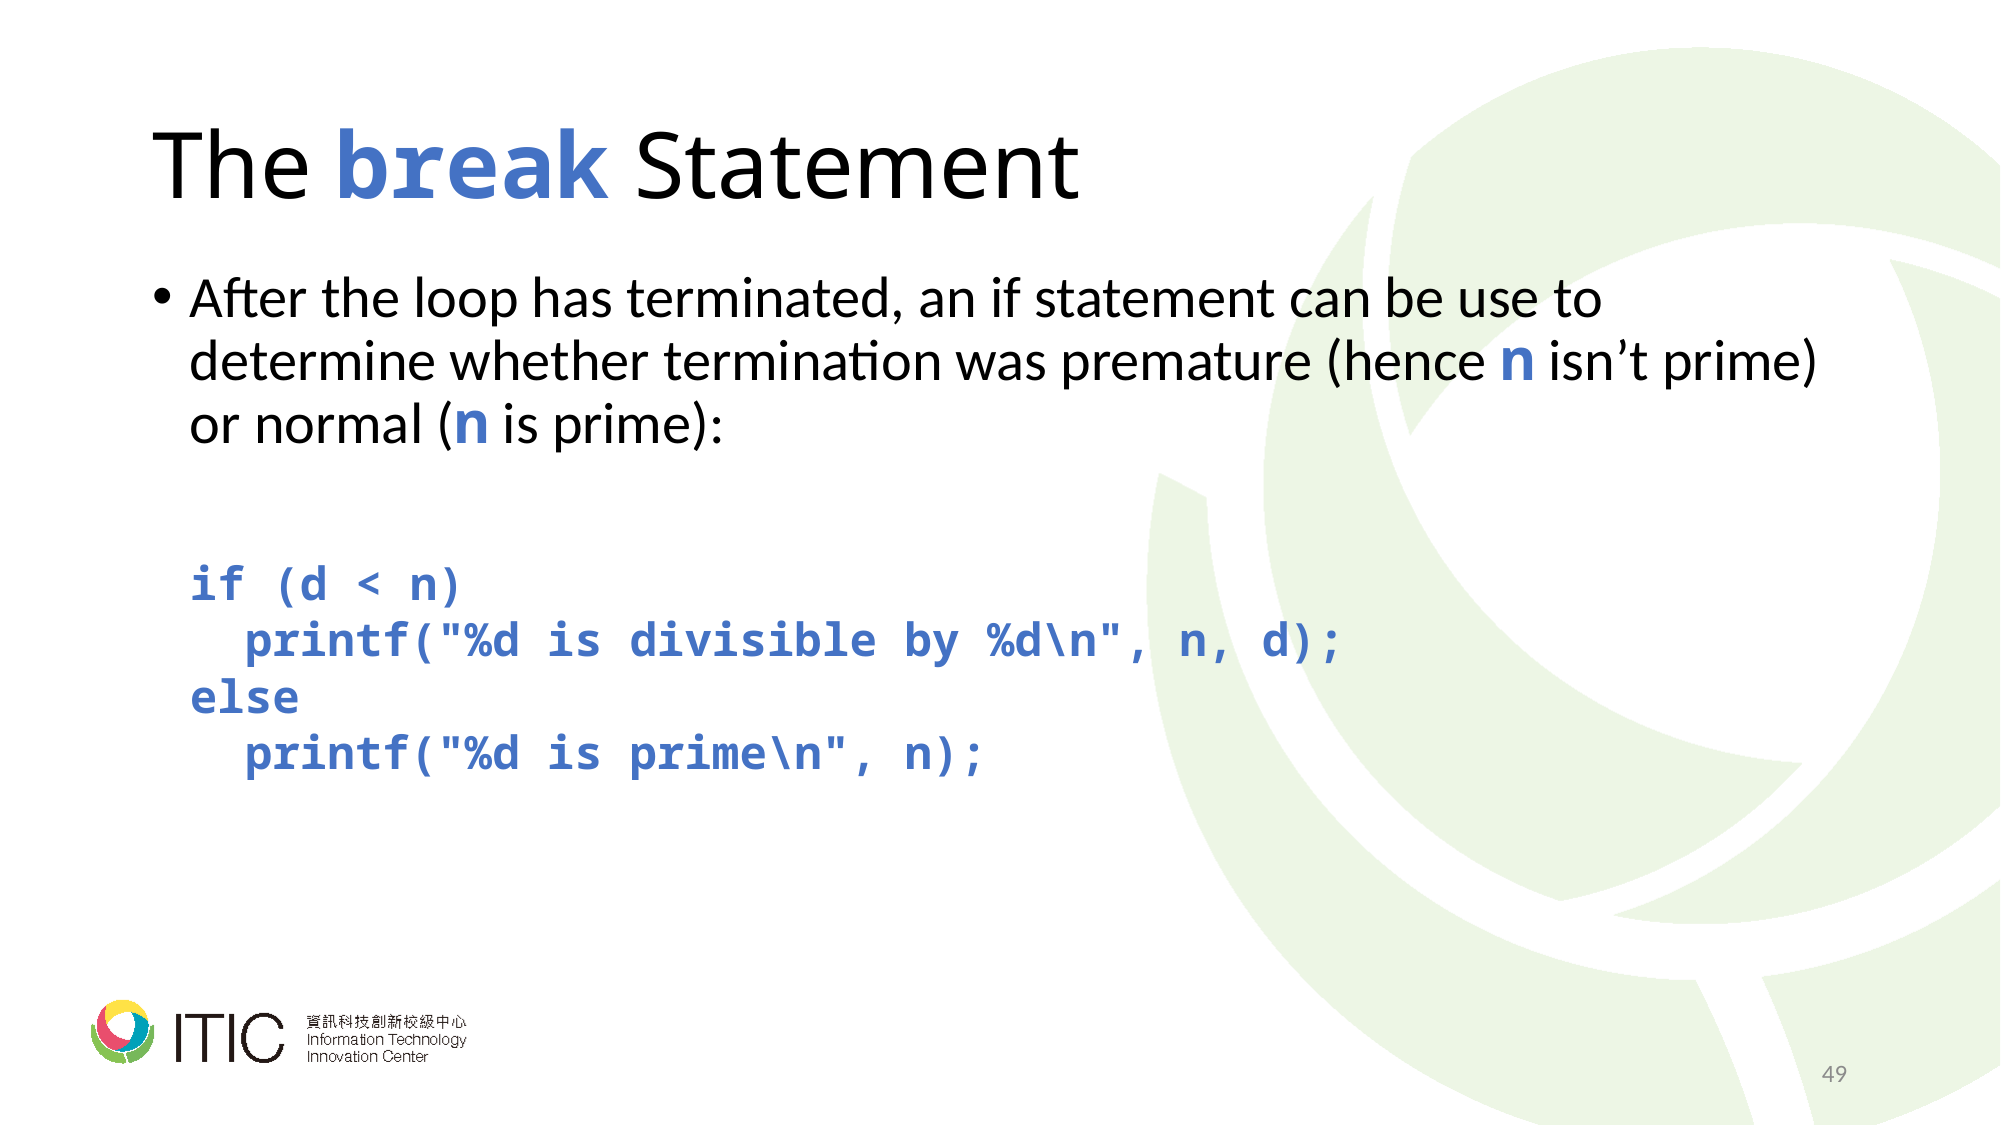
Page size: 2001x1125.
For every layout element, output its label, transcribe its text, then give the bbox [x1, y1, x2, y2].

list After the loop has terminated, an if statement can be use to determine whether termination was premature (hence n isn’t prime) or normal (n is prime): if (d < n) printf("%d is divisible by %d\n", n, d); else printf("%d is prime\n", n); [137, 259, 1863, 974]
picture [0, 0, 2001, 1125]
title The break Statement [137, 59, 1863, 259]
slide_number 49 [1412, 1042, 1863, 1103]
